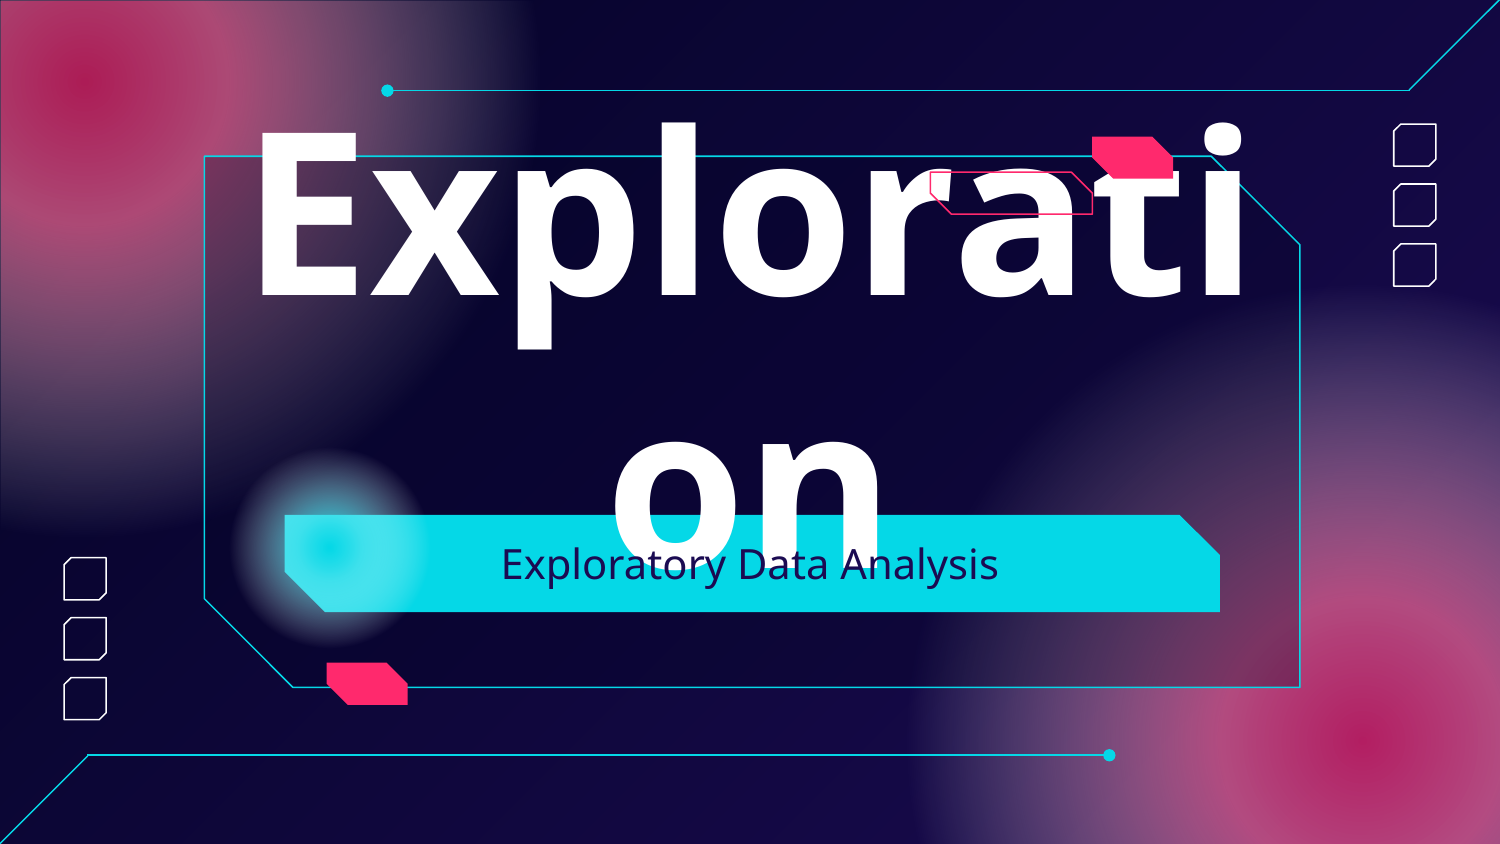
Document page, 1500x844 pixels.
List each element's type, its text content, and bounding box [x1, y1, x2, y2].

text_box [226, 444, 430, 651]
title Exploration [171, 159, 1329, 523]
text_box [930, 172, 1093, 215]
text_box [1092, 136, 1174, 179]
text_box [1147, 523, 1300, 688]
text_box [326, 662, 408, 705]
text_box [1147, 523, 1220, 613]
text_box [204, 523, 353, 688]
subtitle Exploratory Data Analysis [353, 523, 1147, 844]
